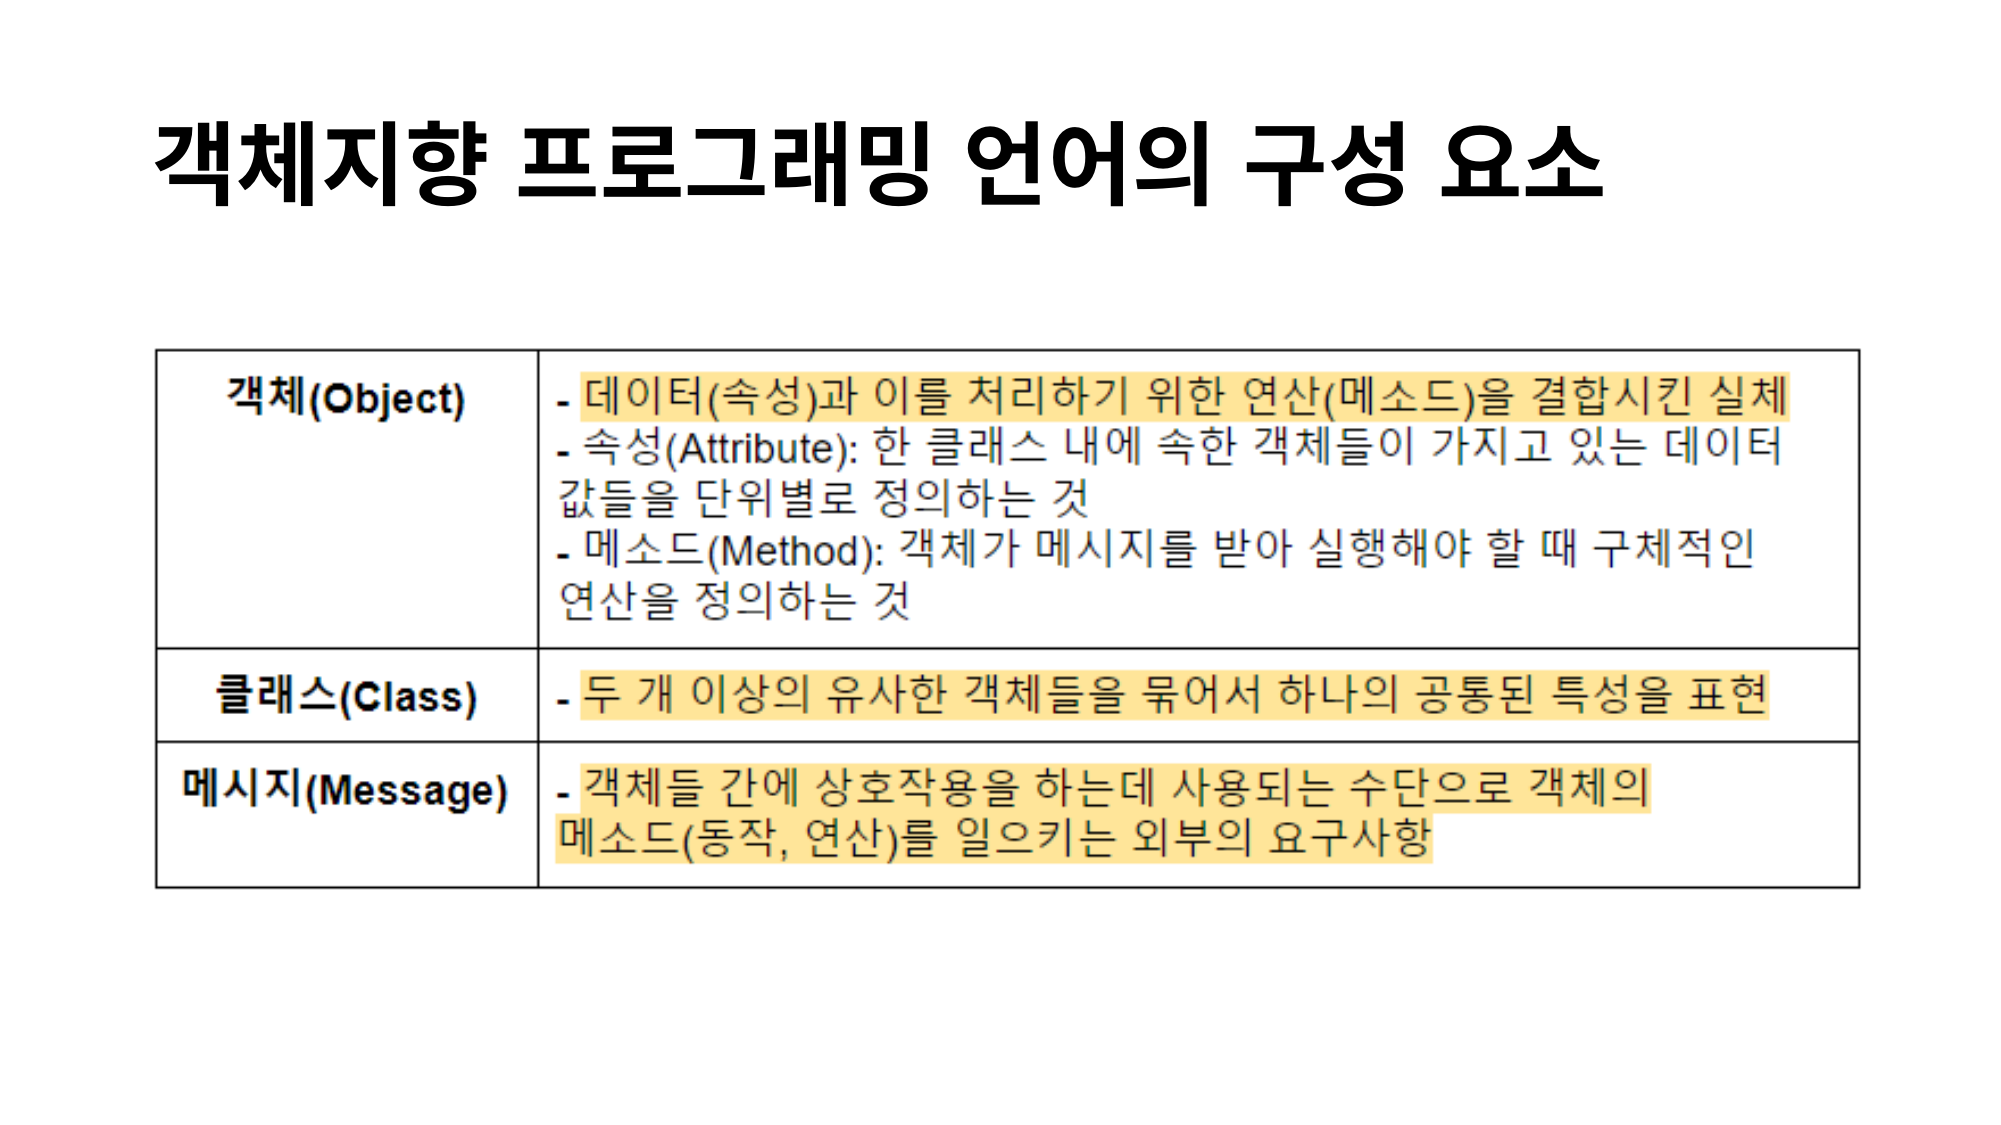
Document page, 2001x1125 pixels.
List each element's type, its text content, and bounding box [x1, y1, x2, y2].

title 객체지향 프로그래밍 언어의 구성 요소 [137, 59, 1863, 278]
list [149, 336, 1877, 903]
